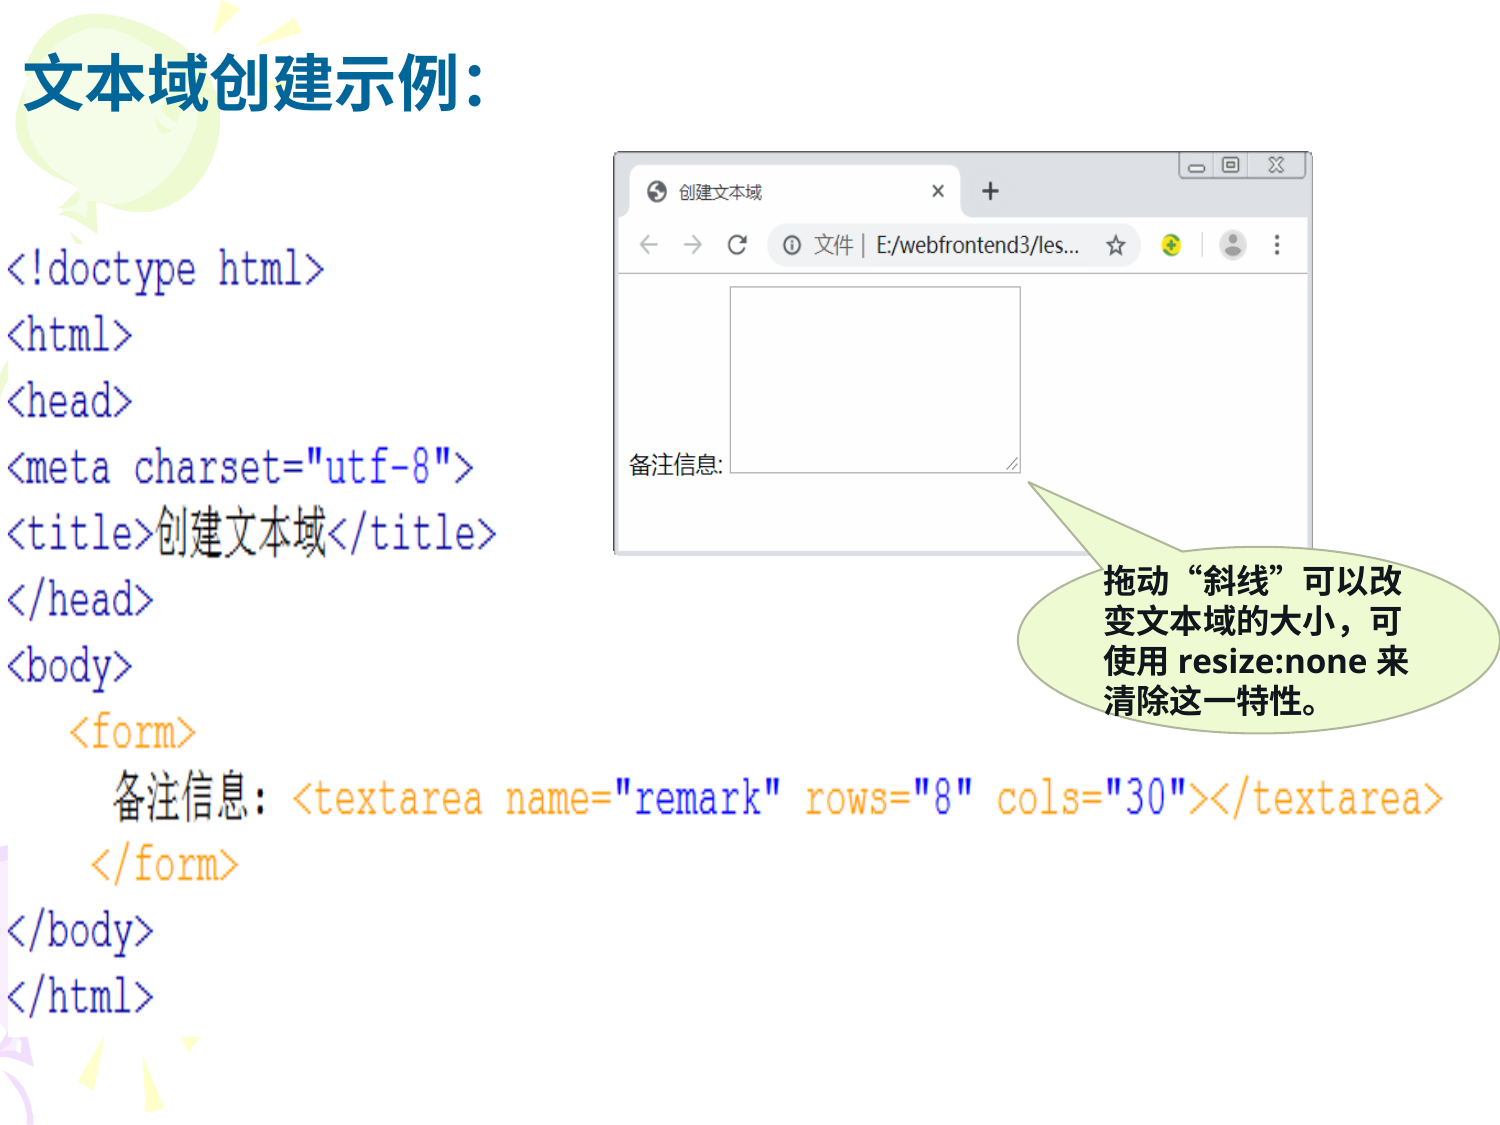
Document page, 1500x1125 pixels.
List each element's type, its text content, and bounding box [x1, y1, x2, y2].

text_box 拖动“斜线”可以改变文本域的大小，可使用resize:none来清除这一特性。 [1451, 582, 1500, 698]
title 文本域创建示例： [7, 14, 1426, 128]
picture [613, 151, 1313, 556]
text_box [7, 244, 1451, 1037]
